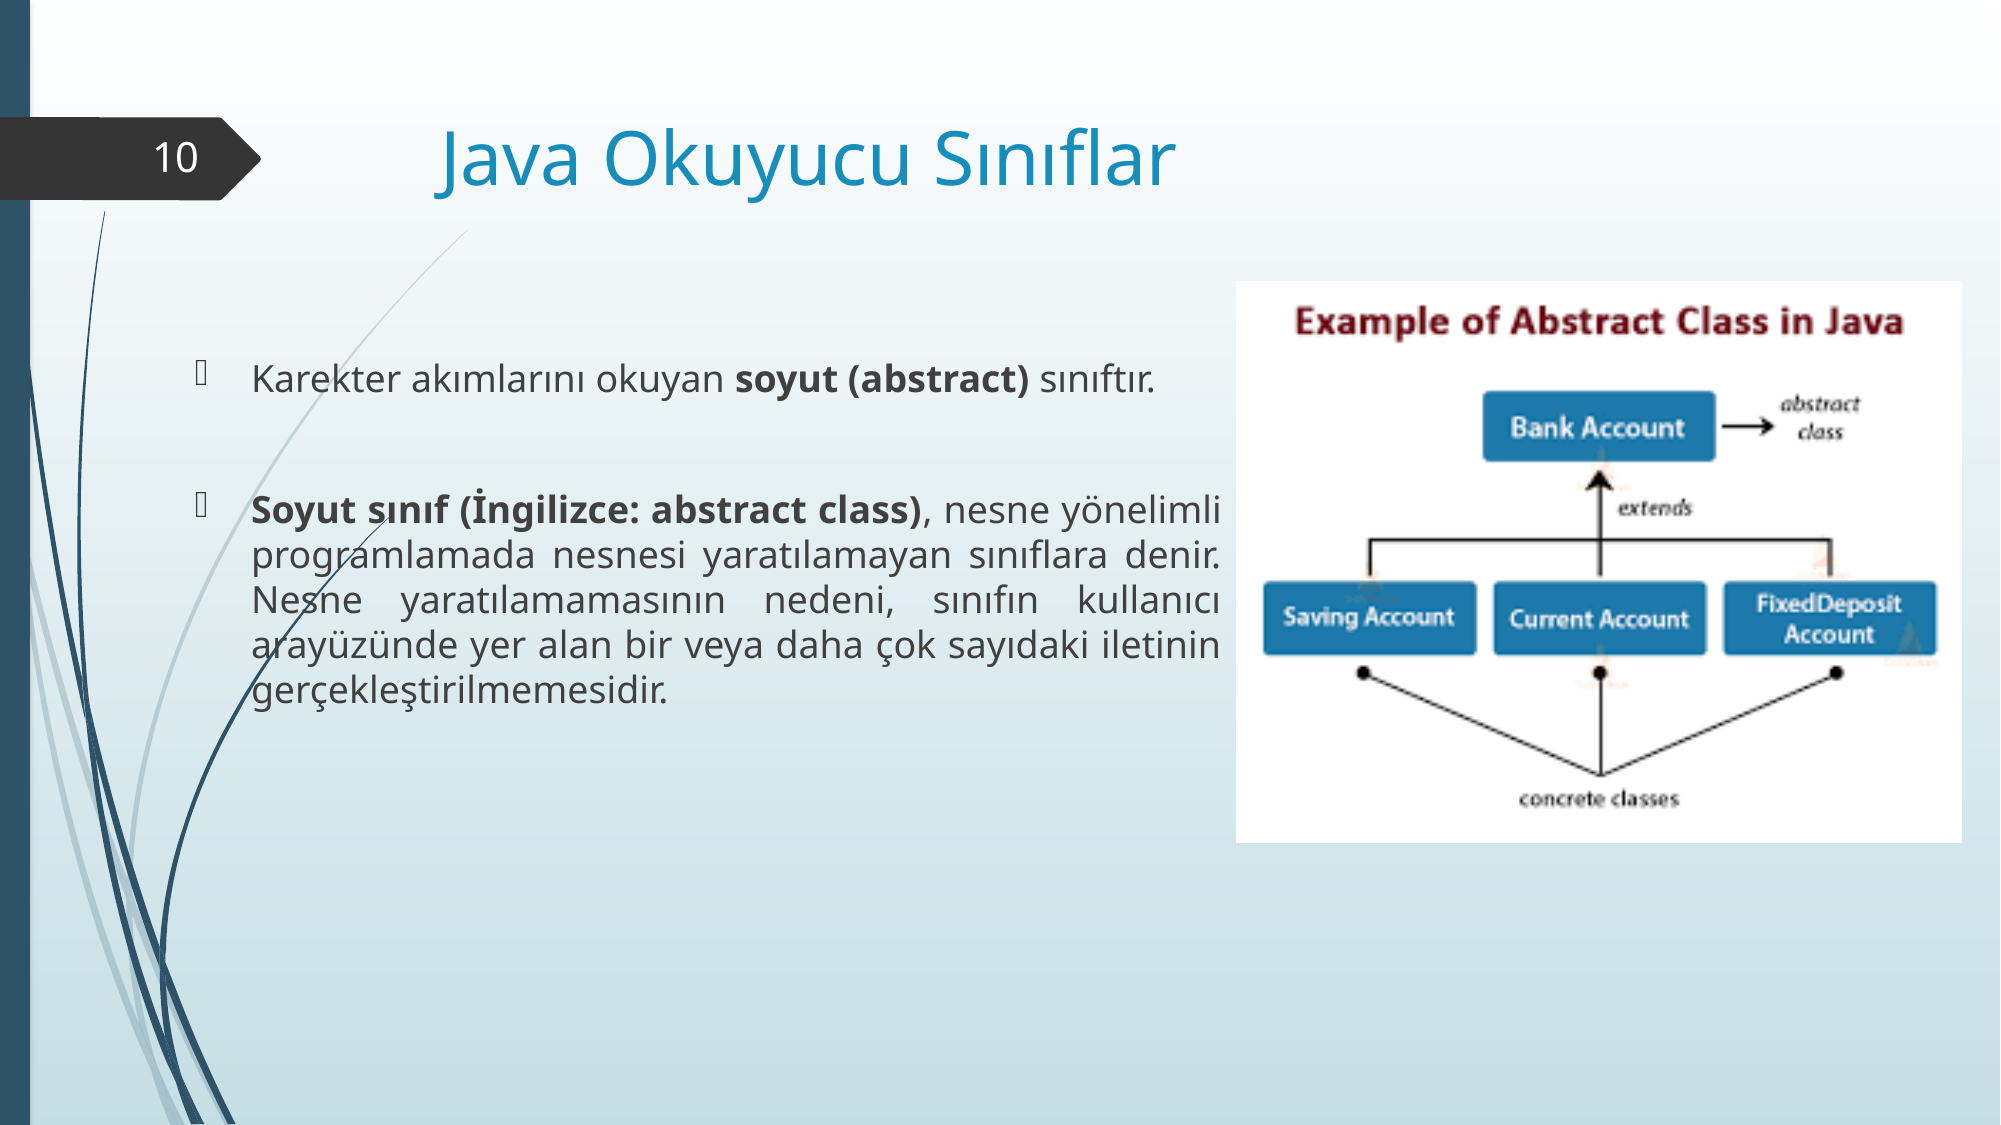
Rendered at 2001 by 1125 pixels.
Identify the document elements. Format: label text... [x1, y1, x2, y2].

title Java Okuyucu Sınıflar [425, 102, 1888, 281]
list Karekter akımlarını okuyan soyut (abstract) sınıftır. Soyut sınıf (İngilizce: abstract class), nesne yönelimli programlamada nesnesi yaratılamayan sınıflara denir. Nesne yaratılamamasının nedeni, sınıfın kullanıcı arayüzünde yer alan bir veya daha çok sayıdaki iletinin gerçekleştirilmemesidir. [179, 281, 1238, 1099]
slide_number 10 [87, 129, 216, 190]
picture [1236, 280, 1962, 844]
